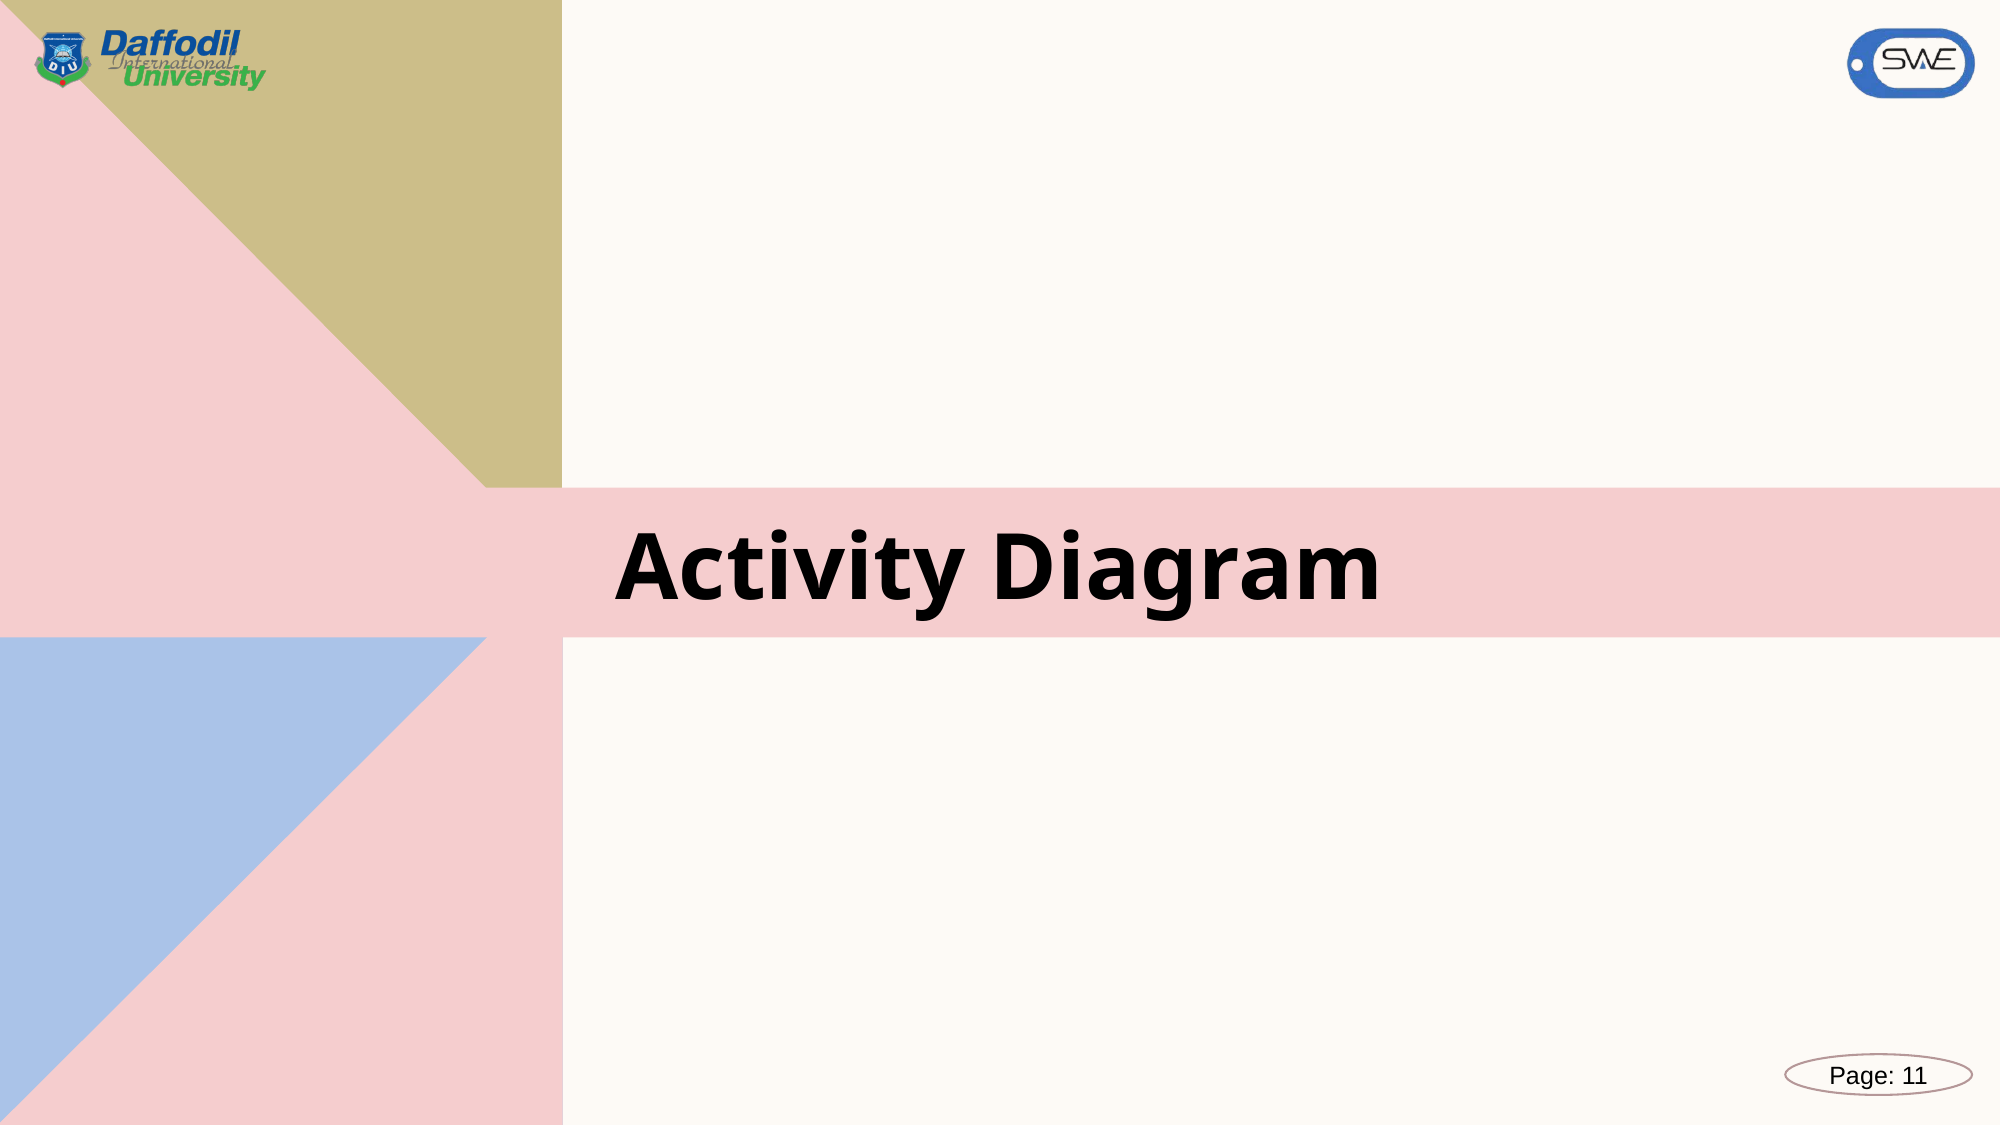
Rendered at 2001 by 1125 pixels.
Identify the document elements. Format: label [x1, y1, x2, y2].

text_box [0, 5, 2000, 1095]
